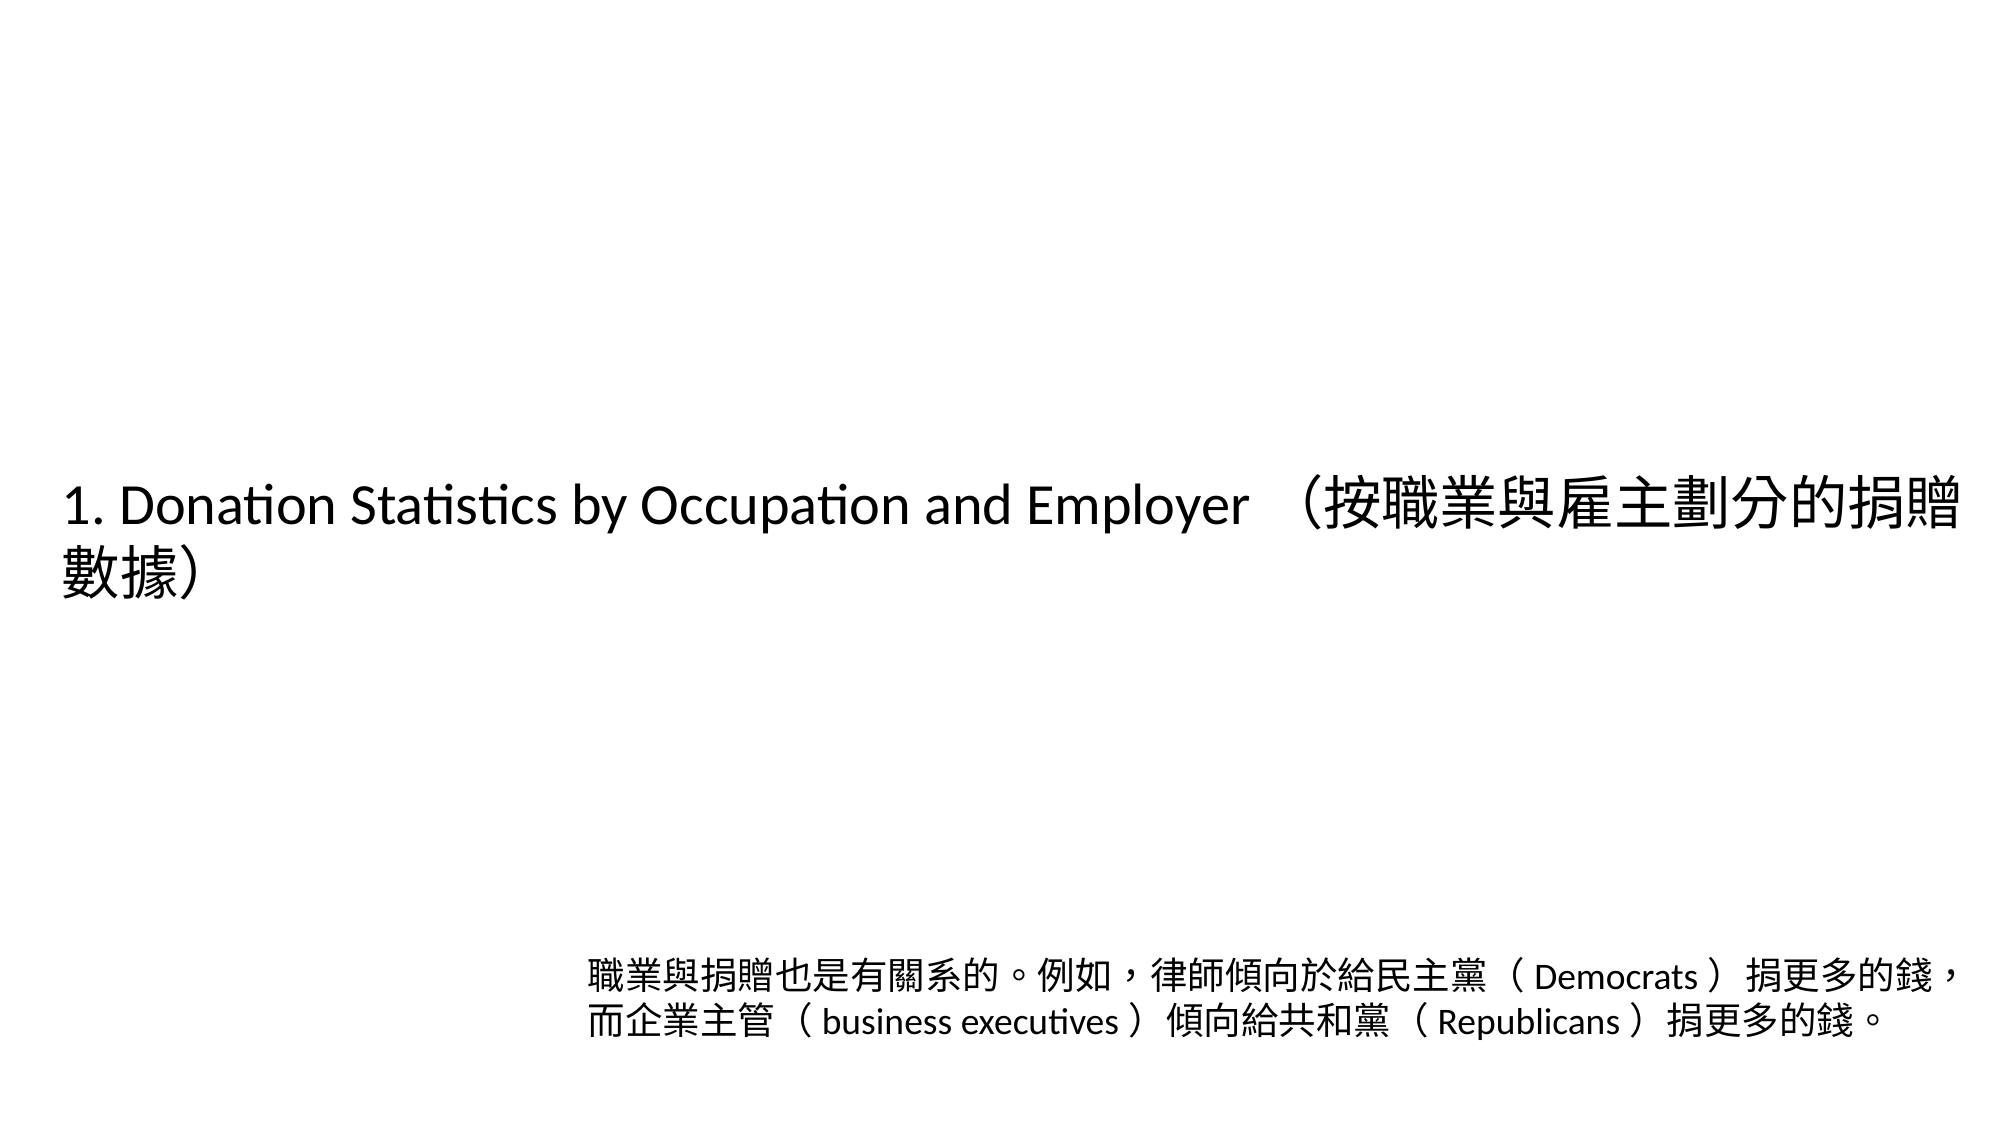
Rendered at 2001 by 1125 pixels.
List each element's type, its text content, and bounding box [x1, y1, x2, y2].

text_box 職業與捐贈也是有關系的。例如，律師傾向於給民主黨（Democrats）捐更多的錢，而企業主管（business executives）傾向給共和黨（Republicans）捐更多的錢。 [573, 944, 2000, 1050]
text_box 1. Donation Statistics by Occupation and Employer（按職業與雇主劃分的捐贈數據） [47, 458, 1988, 614]
